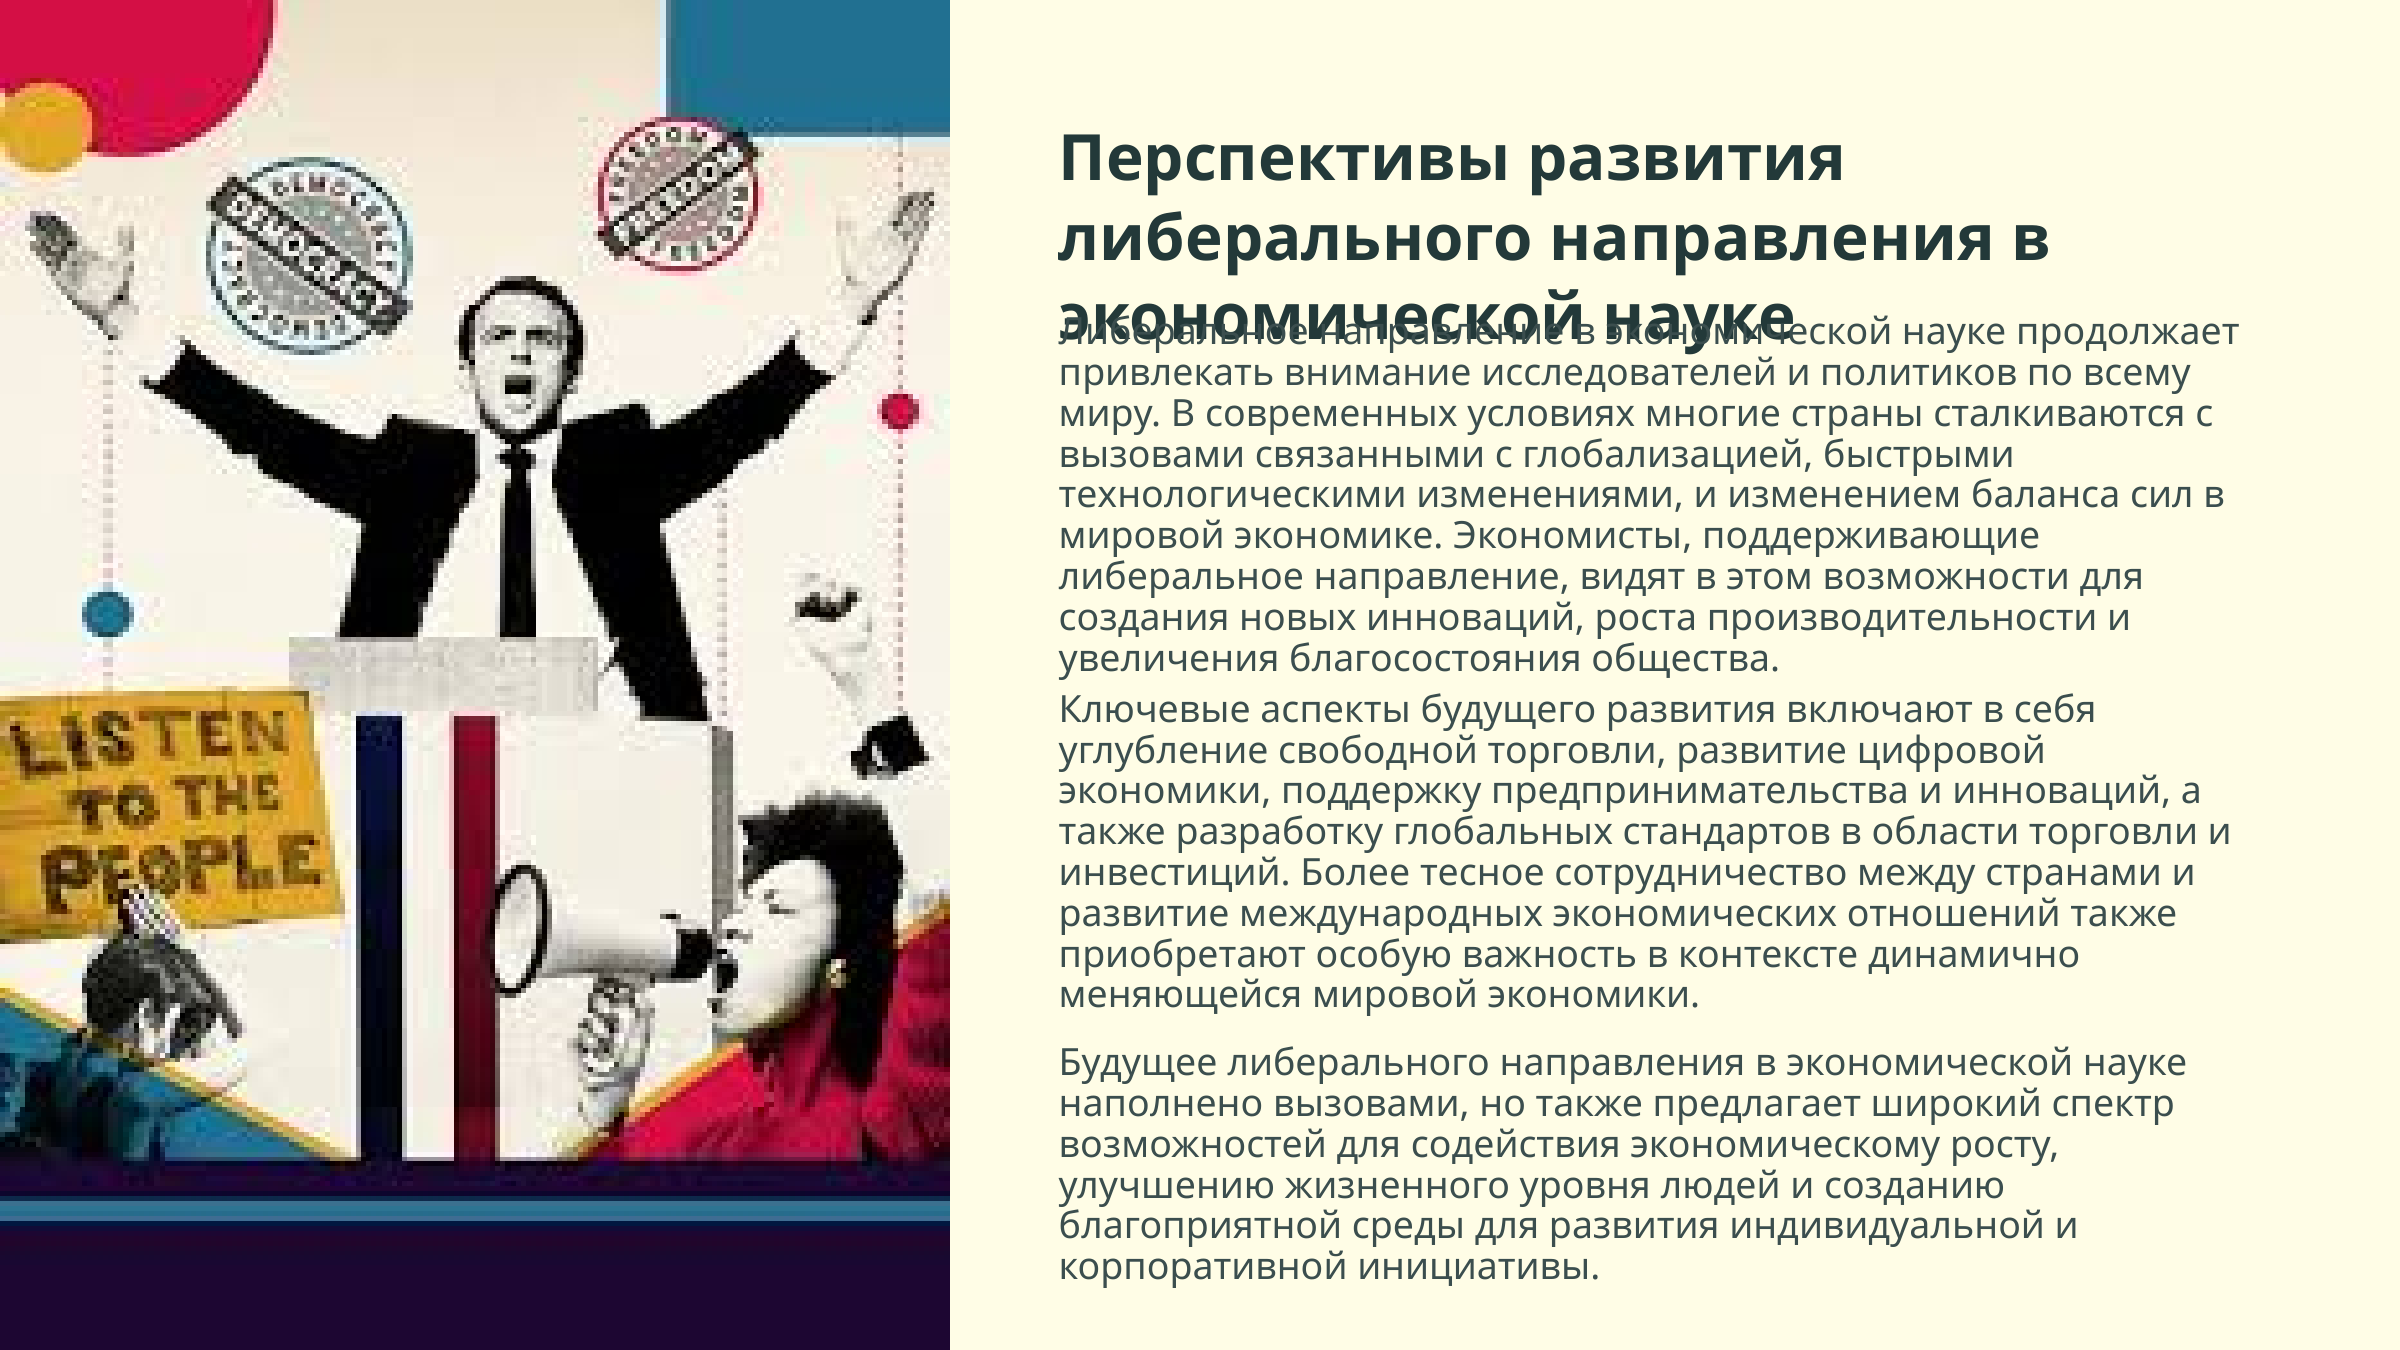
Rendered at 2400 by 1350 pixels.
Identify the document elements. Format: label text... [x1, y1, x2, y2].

text_box Будущее либерального направления в экономической науке наполнено вызовами, но также предлагает широкий спектр возможностей для содействия экономическому росту, улучшению жизненного уровня людей и созданию благоприятной среды для развития индивидуальной и корпоративной инициативы. [1043, 1035, 2256, 1305]
picture [0, 0, 950, 1350]
text_box Перспективы развития либерального направления в экономической науке [1043, 105, 2256, 303]
text_box [950, 0, 2400, 1350]
text_box Ключевые аспекты будущего развития включают в себя углубление свободной торговли, развитие цифровой экономики, поддержку предпринимательства и инноваций, а также разработку глобальных стандартов в области торговли и инвестиций. Более тесное сотрудничество между странами и развитие международных экономических отношений также приобретают особую важность в контексте динамично меняющейся мировой экономики. [1043, 681, 2256, 1000]
text_box Либеральное направление в экономической науке продолжает привлекать внимание исследователей и политиков по всему миру. В современных условиях многие страны сталкиваются с вызовами связанными с глобализацией, быстрыми технологическими изменениями, и изменением баланса сил в мировой экономике. Экономисты, поддерживающие либеральное направление, видят в этом возможности для создания новых инноваций, роста производительности и увеличения благосостояния общества. [1043, 303, 2256, 675]
